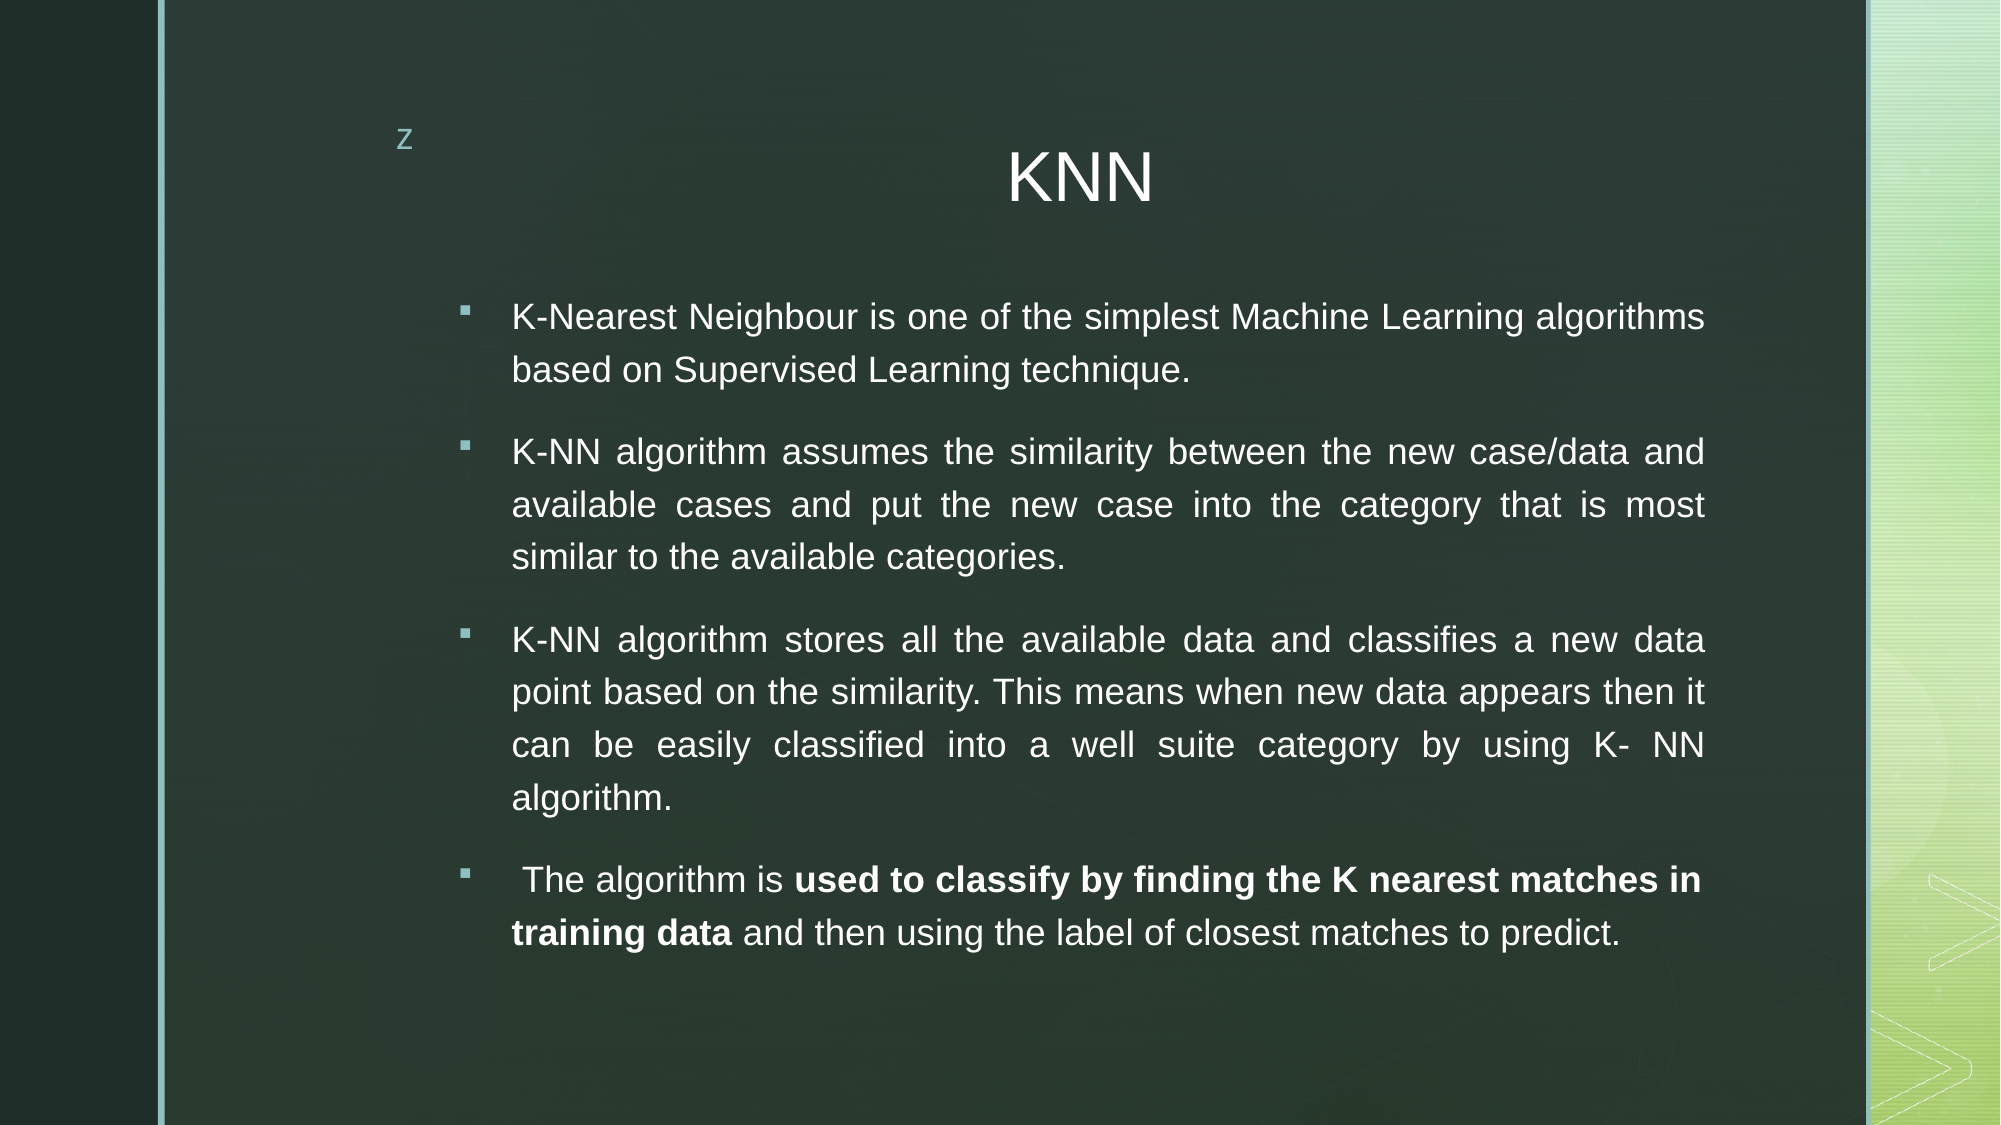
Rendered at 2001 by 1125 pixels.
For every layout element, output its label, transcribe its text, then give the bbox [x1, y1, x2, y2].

list K-Nearest Neighbour is one of the simplest Machine Learning algorithms based on Supervised Learning technique. K-NN algorithm assumes the similarity between the new case/data and available cases and put the new case into the category that is most similar to the available categories. K-NN algorithm stores all the available data and classifies a new data point based on the similarity. This means when new data appears then it can be easily classified into a well suite category by using K- NN algorithm. The algorithm is used to classify by finding the K nearest matches in training data and then using the label of closest matches to predict. [442, 273, 1722, 964]
title KNN [428, 132, 1734, 310]
picture [1871, 0, 2001, 1125]
